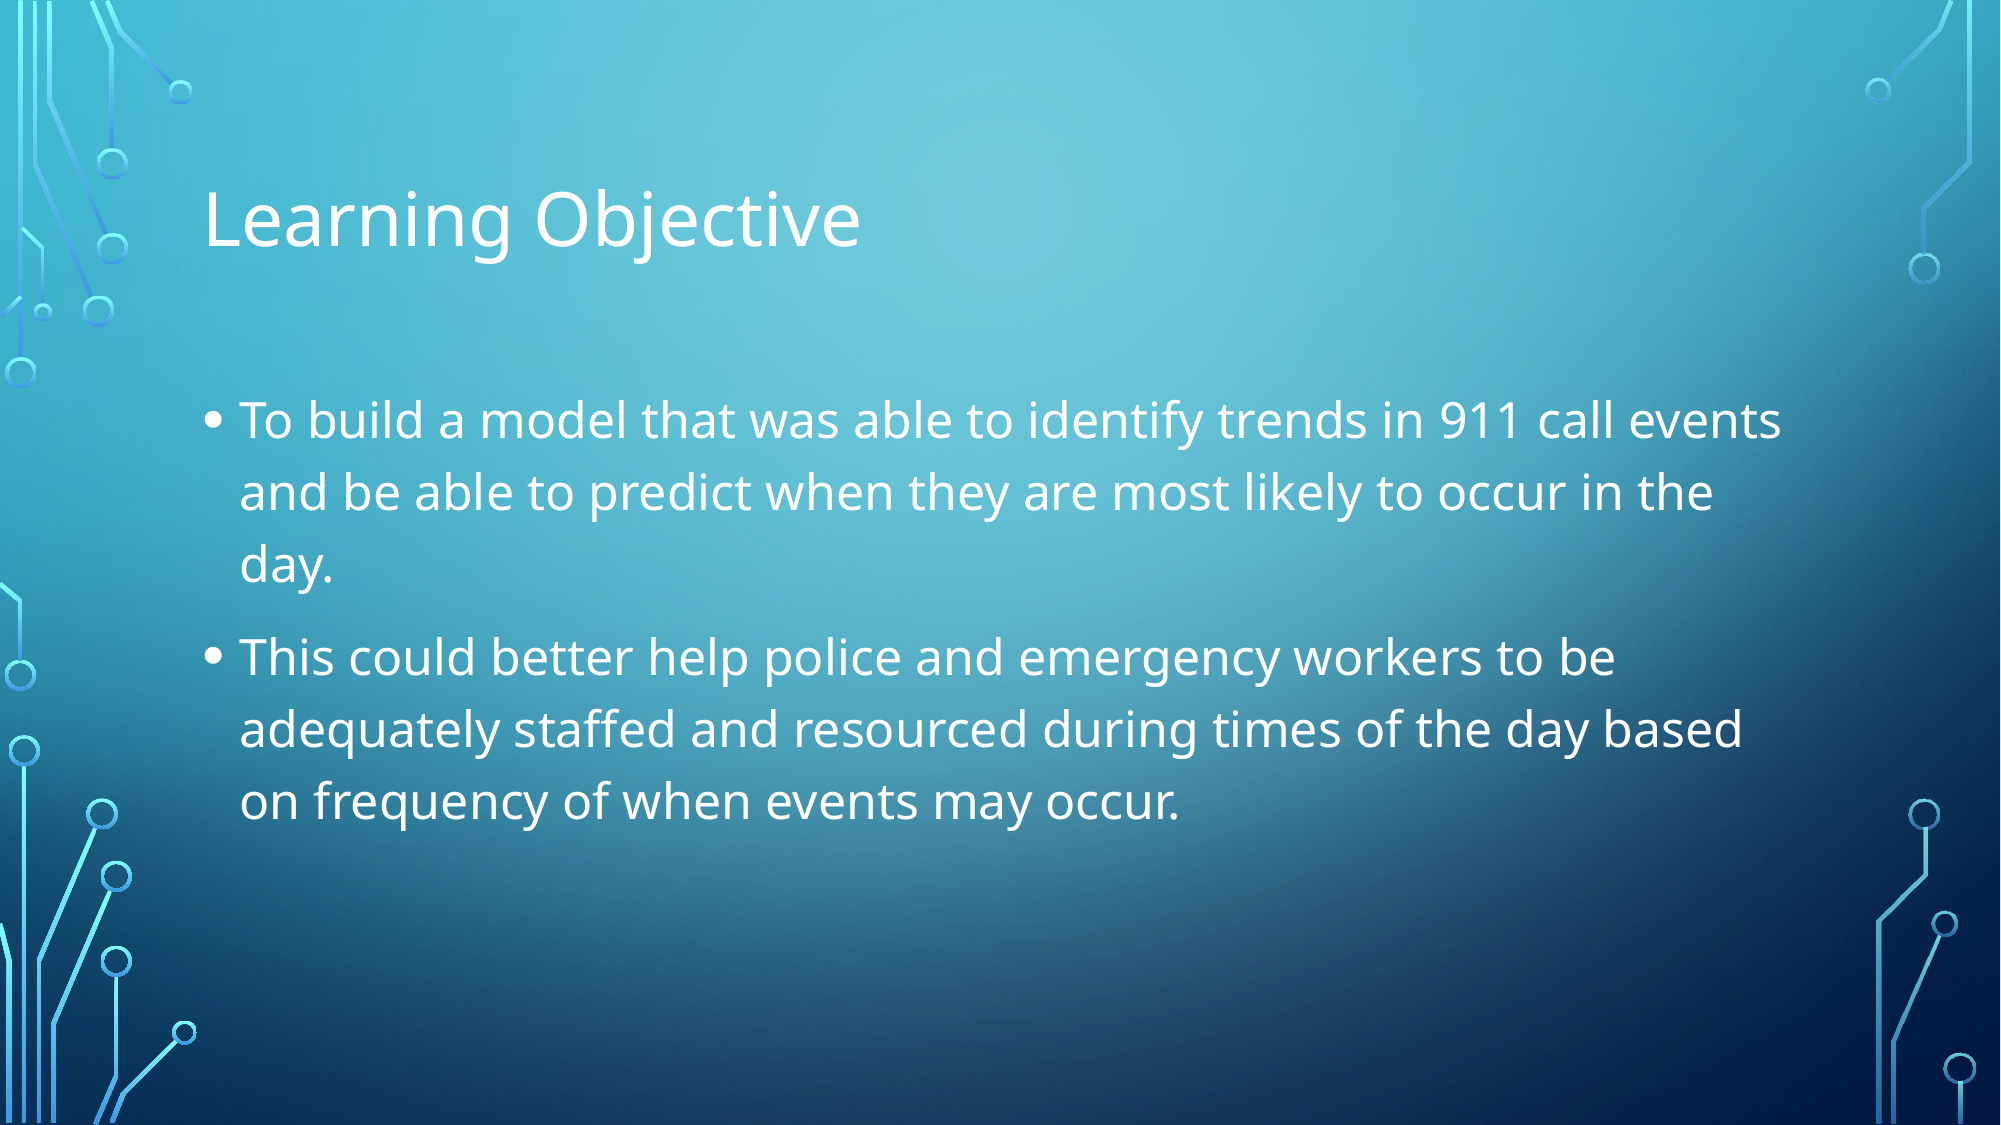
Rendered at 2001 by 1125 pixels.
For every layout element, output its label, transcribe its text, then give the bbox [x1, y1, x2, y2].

title Learning Objective [187, 101, 1813, 344]
list To build a model that was able to identify trends in 911 call events and be able to predict when they are most likely to occur in the day. This could better help police and emergency workers to be adequately staffed and resourced during times of the day based on frequency of when events may occur. [187, 369, 1813, 950]
